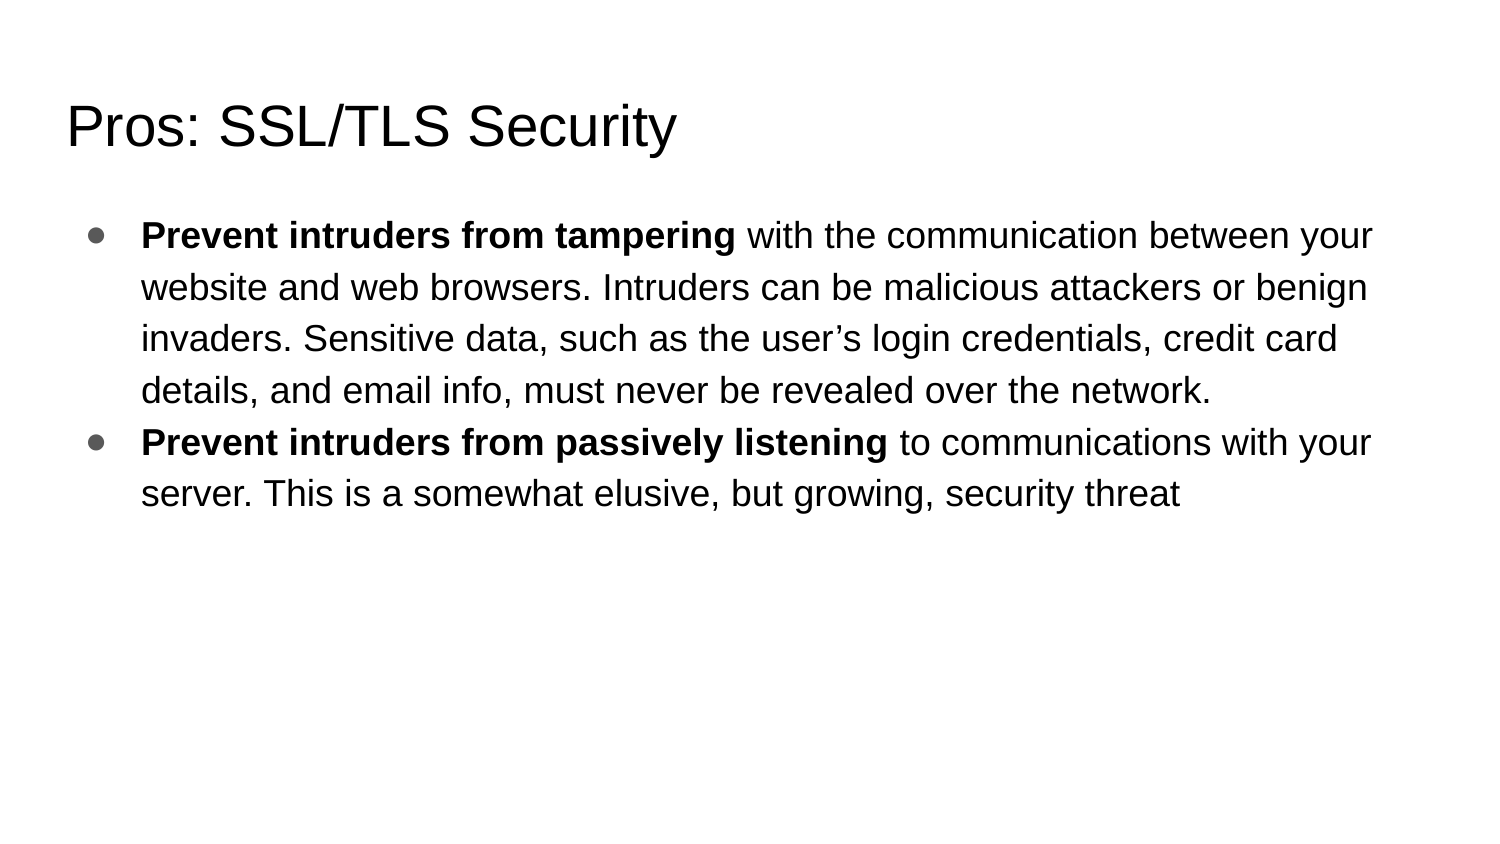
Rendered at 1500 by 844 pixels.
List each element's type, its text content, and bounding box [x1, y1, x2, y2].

list Prevent intruders from tampering with the communication between your website and web browsers. Intruders can be malicious attackers or benign invaders. Sensitive data, such as the user’s login credentials, credit card details, and email info, must never be revealed over the network. Prevent intruders from passively listening to communications with your server. This is a somewhat elusive, but growing, security threat [51, 189, 1449, 750]
title Pros: SSL/TLS Security [51, 72, 1449, 167]
